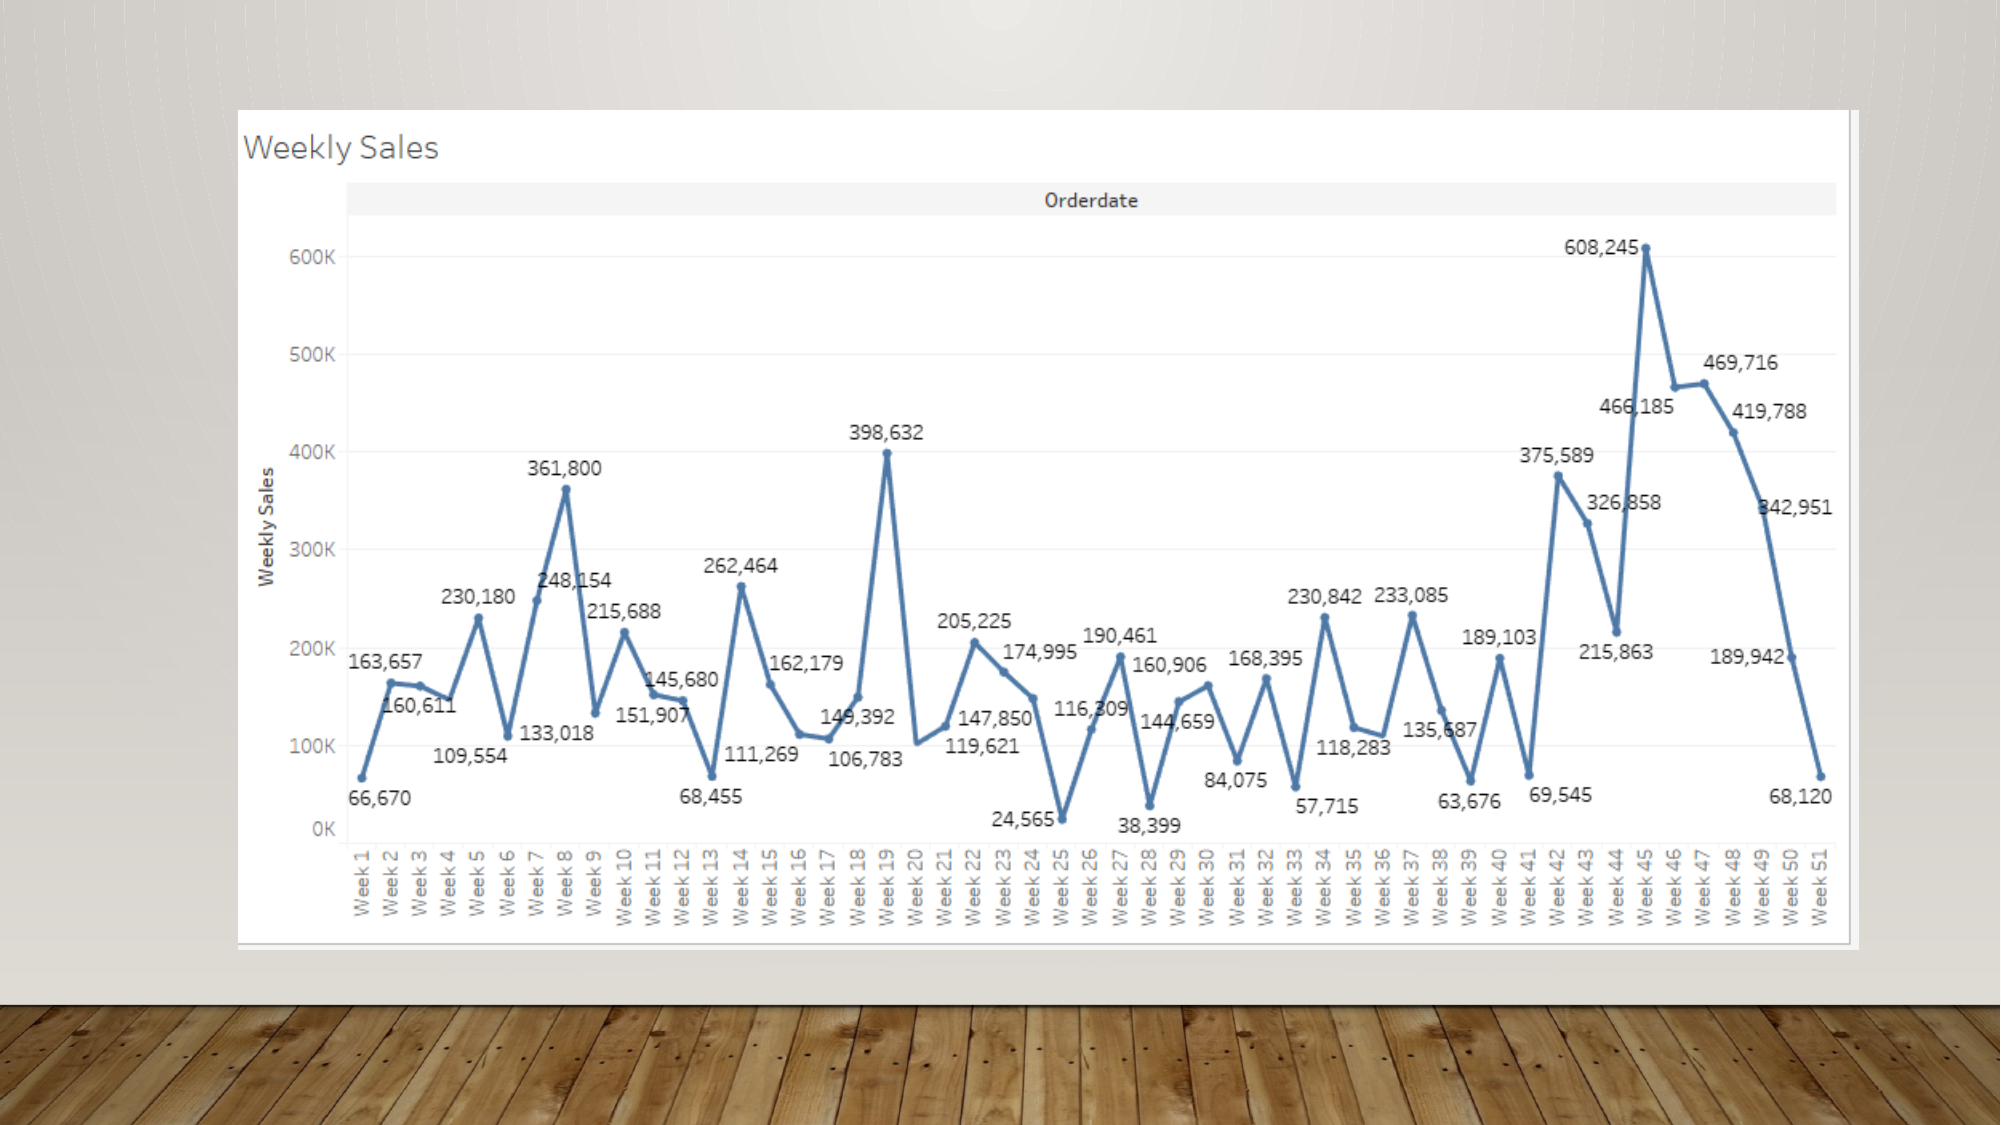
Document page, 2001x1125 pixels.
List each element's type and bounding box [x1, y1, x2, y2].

picture [0, 1005, 2000, 1125]
picture [237, 110, 1859, 951]
